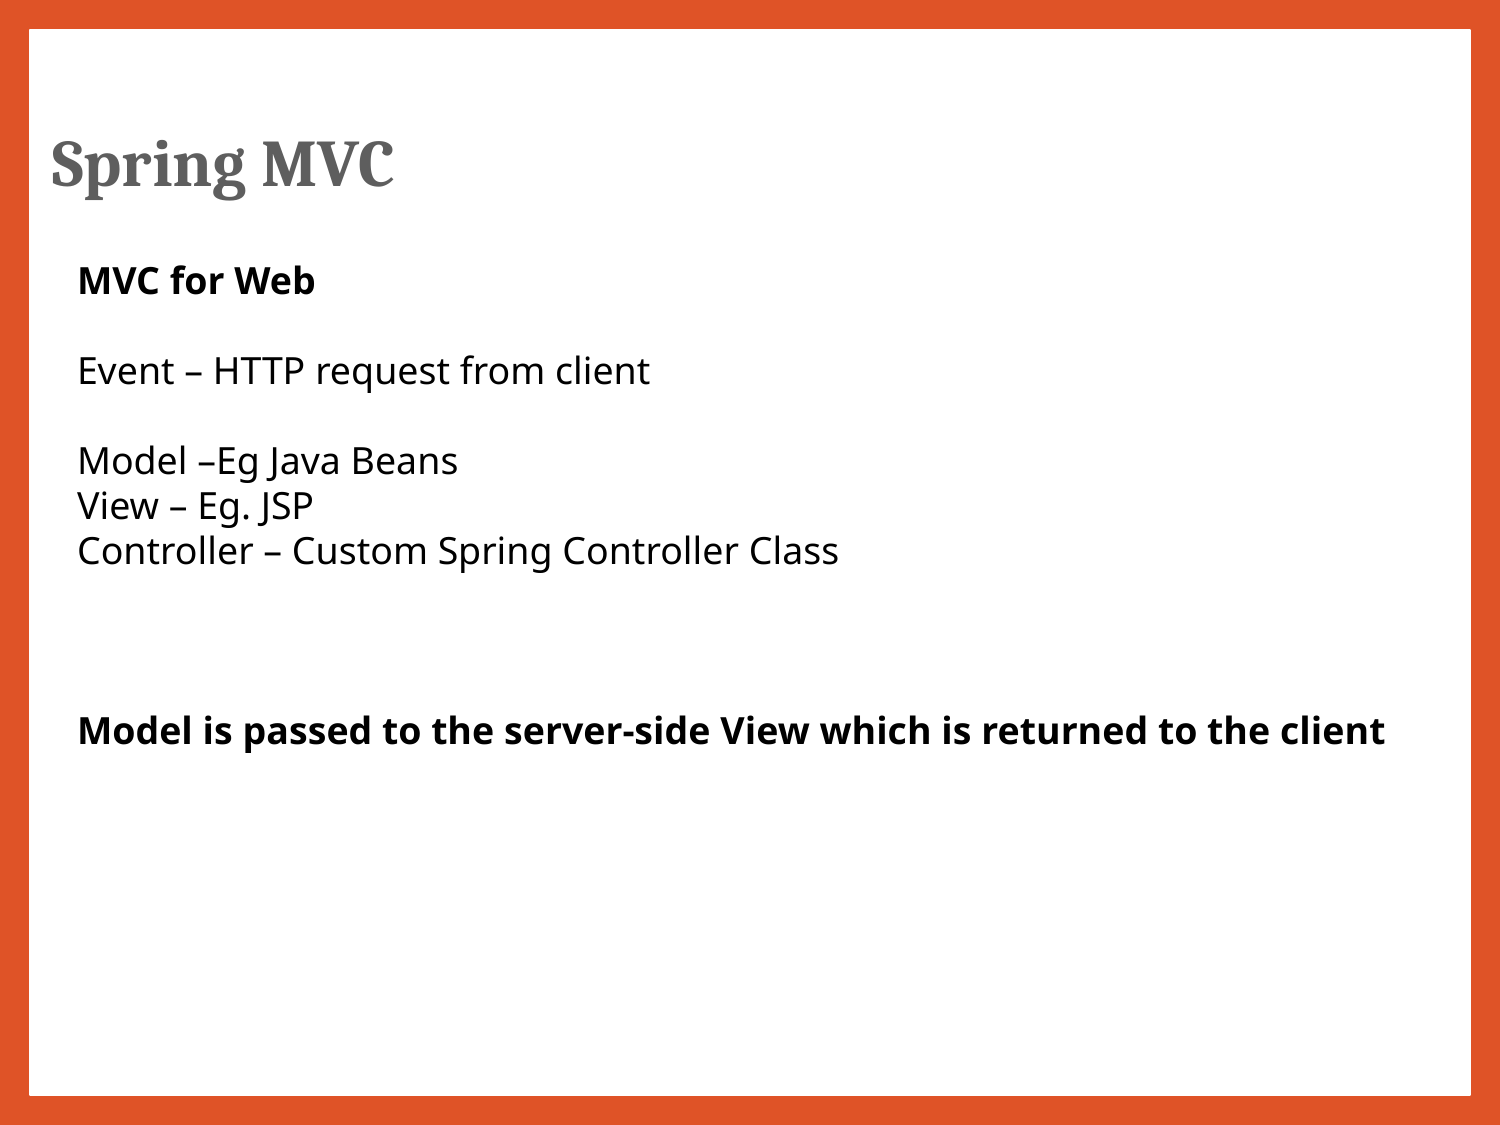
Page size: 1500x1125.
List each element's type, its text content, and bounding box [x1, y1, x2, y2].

text_box MVC for Web Event – HTTP request from client Model –Eg Java Beans View – Eg. JSP Controller – Custom Spring Controller Class Model is passed to the server-side View which is returned to the client [62, 249, 1425, 805]
text_box Spring MVC [37, 112, 763, 208]
